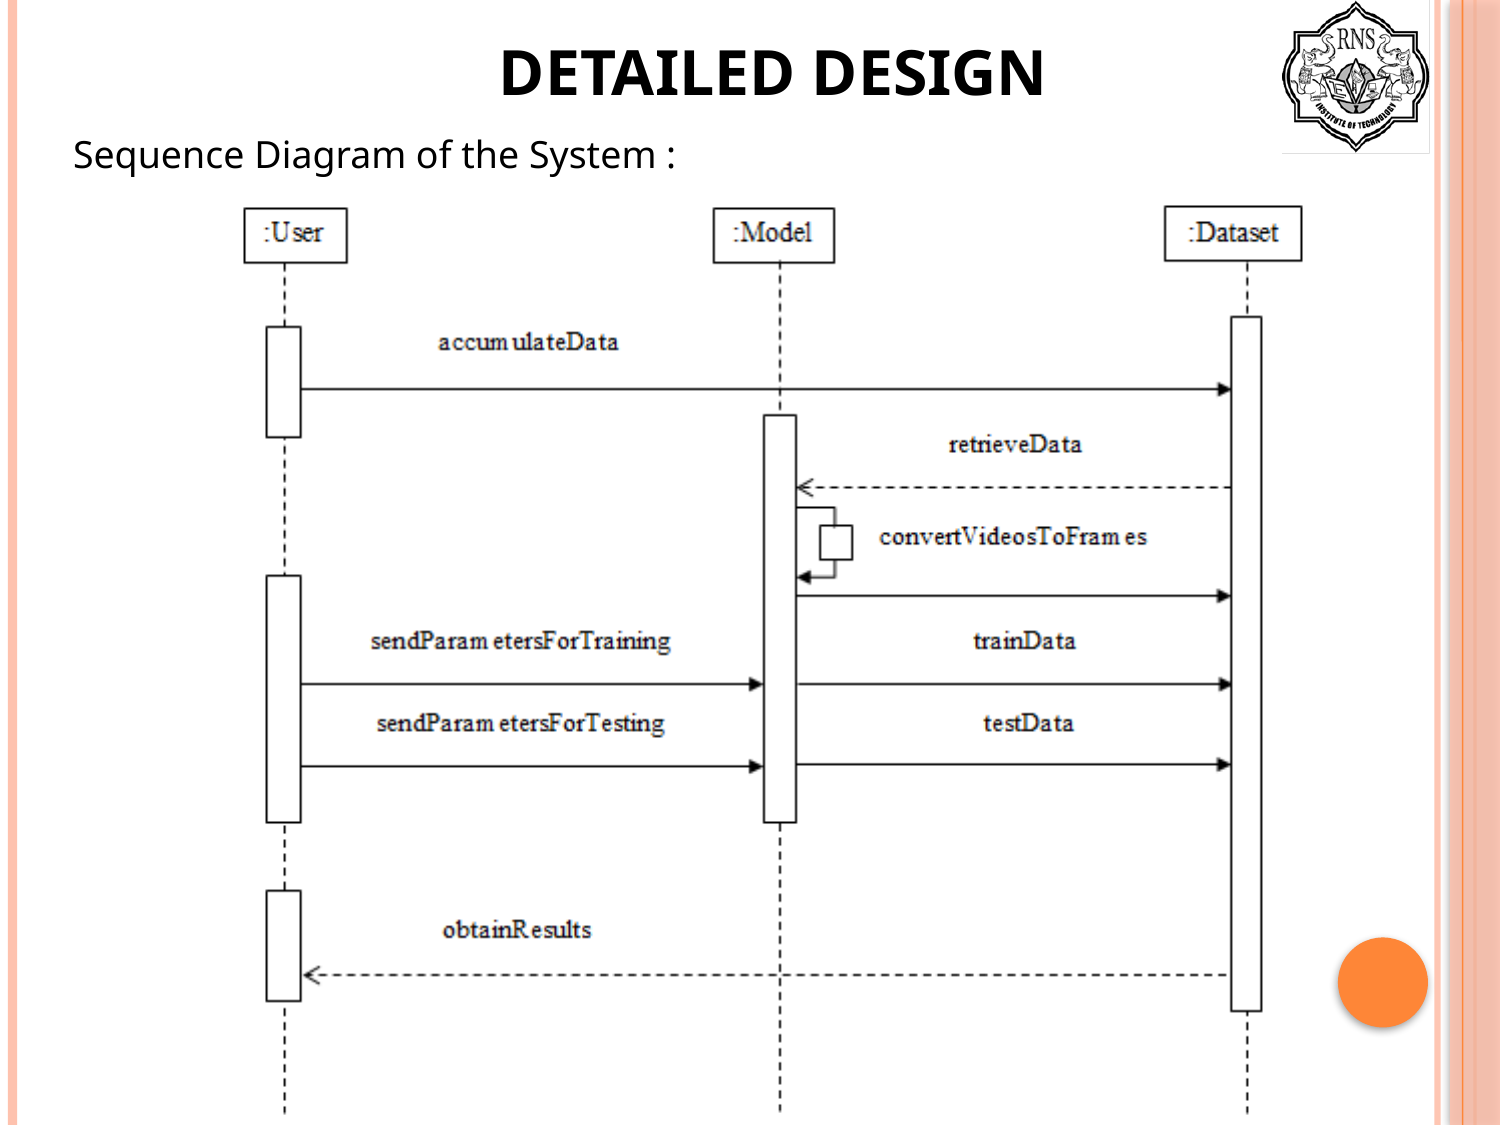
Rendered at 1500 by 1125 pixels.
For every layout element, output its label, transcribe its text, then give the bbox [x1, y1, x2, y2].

text_box Sequence Diagram of the System : [17, 123, 733, 183]
picture [229, 195, 1318, 1125]
title Detailed Design [477, 20, 1070, 116]
picture [1280, 0, 1430, 154]
